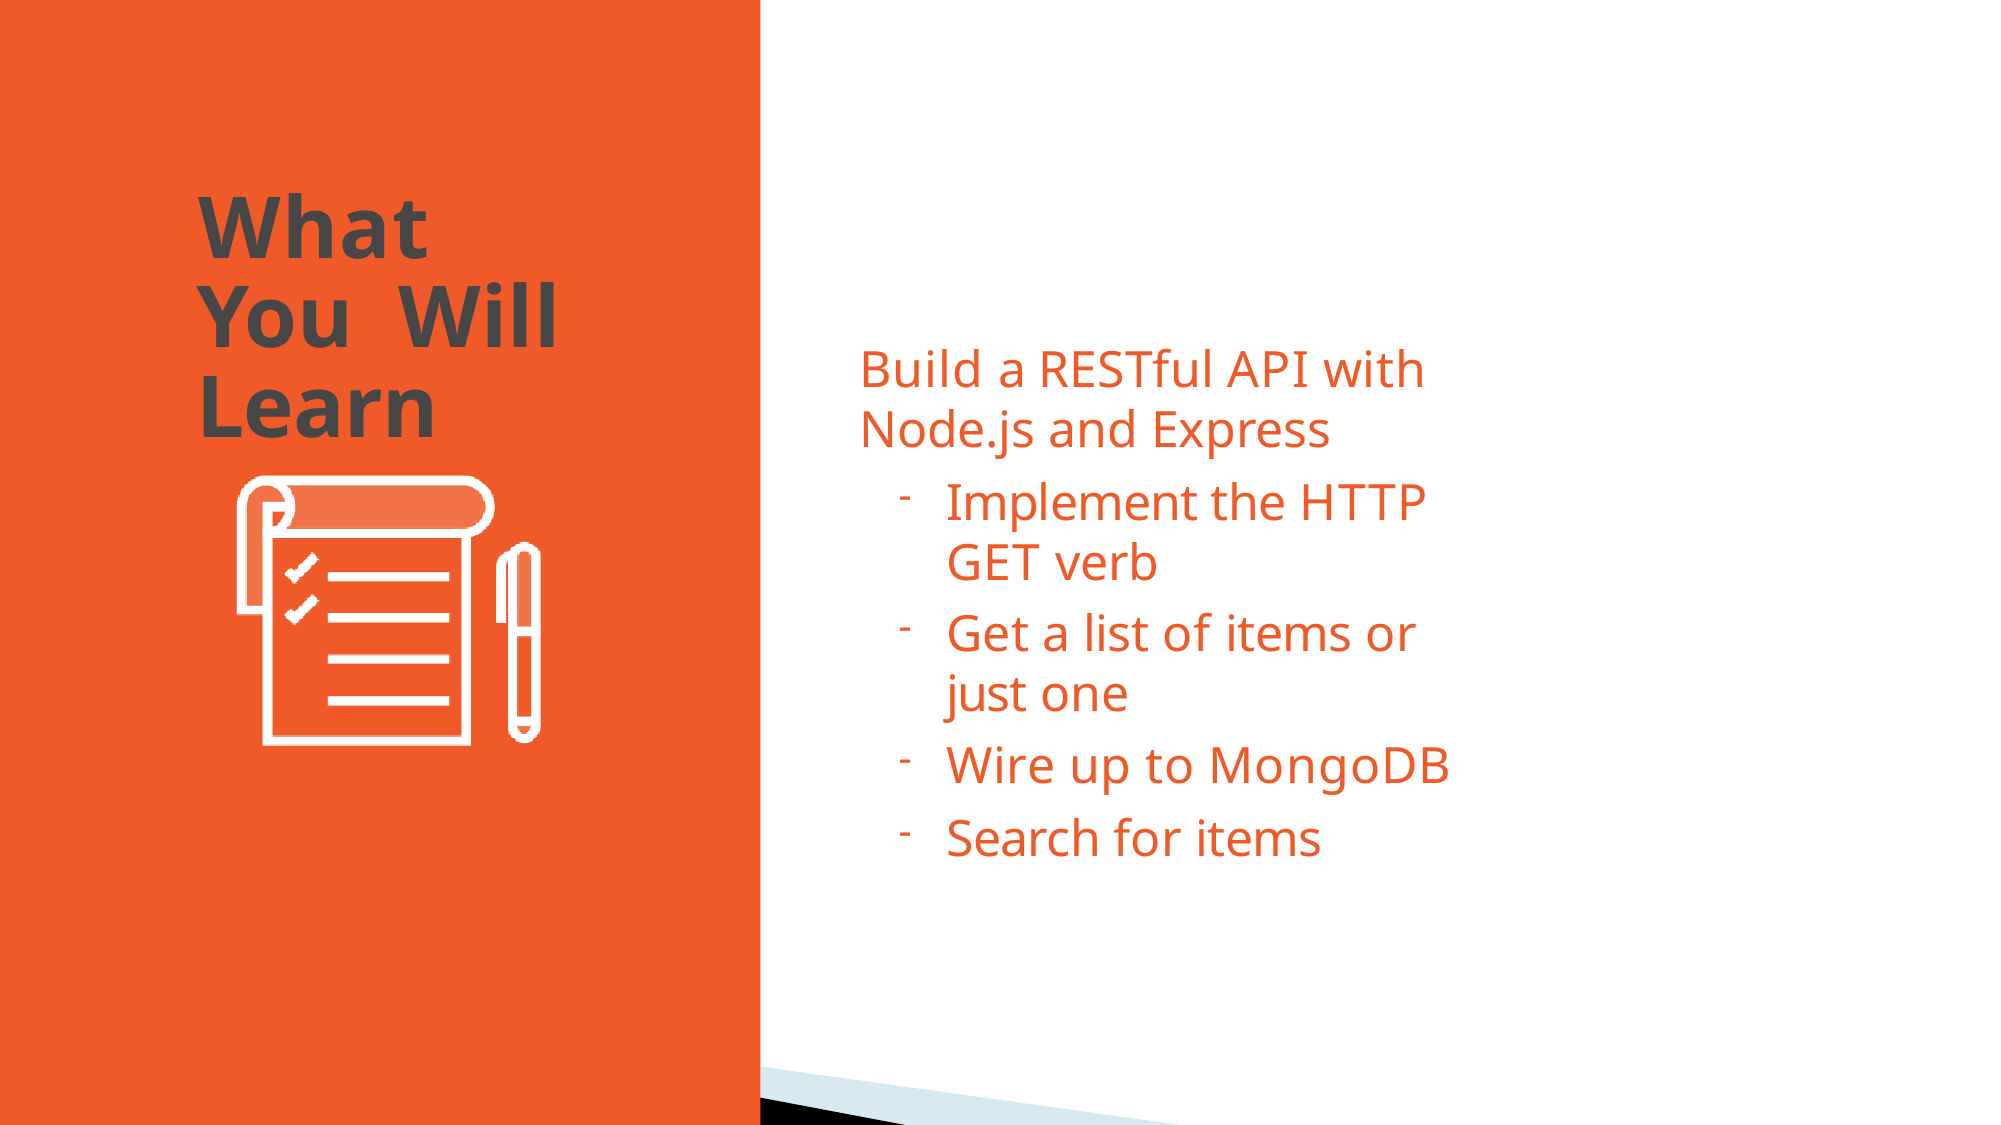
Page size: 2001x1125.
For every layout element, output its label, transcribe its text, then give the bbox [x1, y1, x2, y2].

text_box Build a RESTful API with Node.js and Express Implement the HTTP GET verb Get a list of items or just one Wire up to MongoDB Search for items [857, 335, 1709, 867]
title What You Will Learn [193, 180, 567, 455]
text_box [0, 0, 761, 1125]
